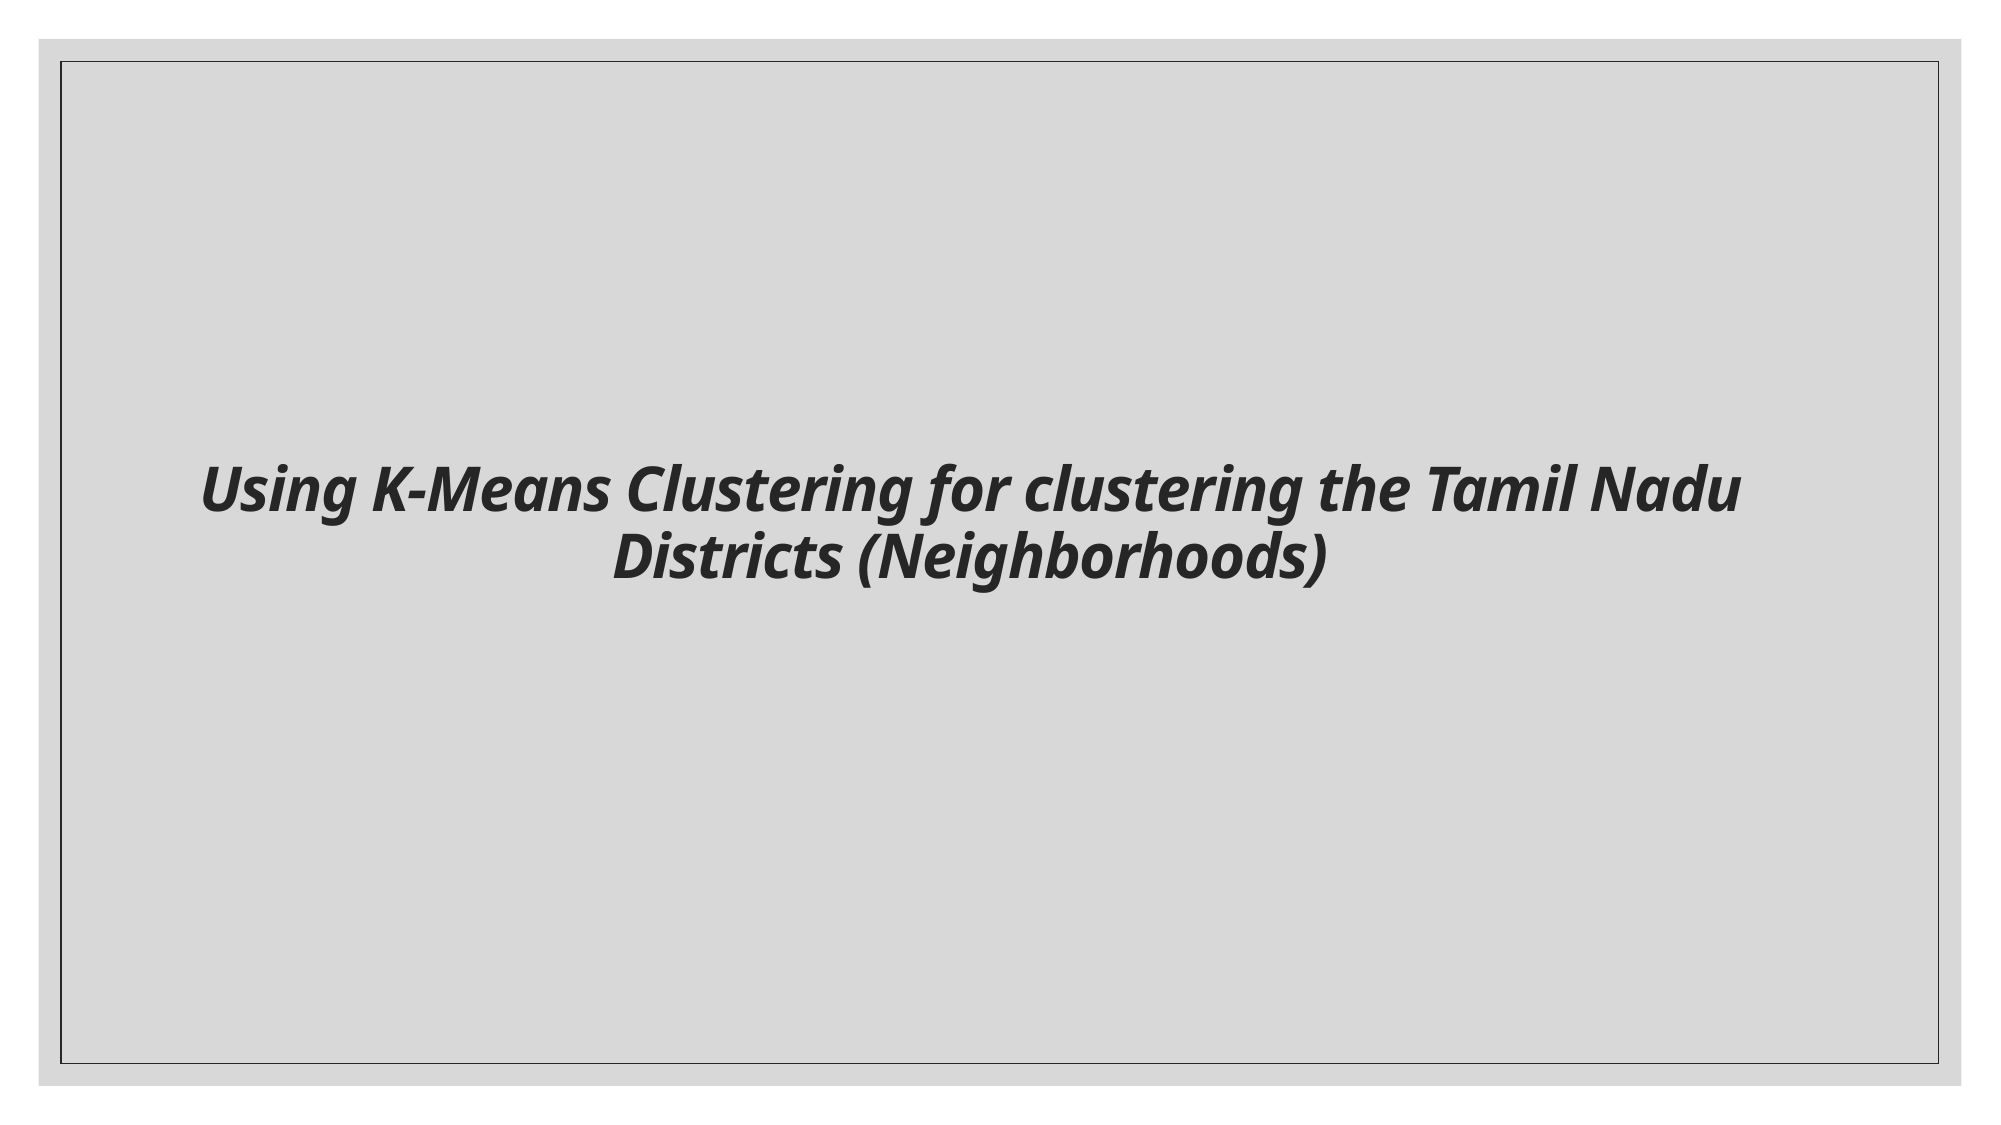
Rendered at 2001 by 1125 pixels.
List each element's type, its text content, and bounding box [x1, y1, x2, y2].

title Using K-Means Clustering for clustering the Tamil Nadu Districts (Neighborhoods) [145, 450, 1796, 675]
